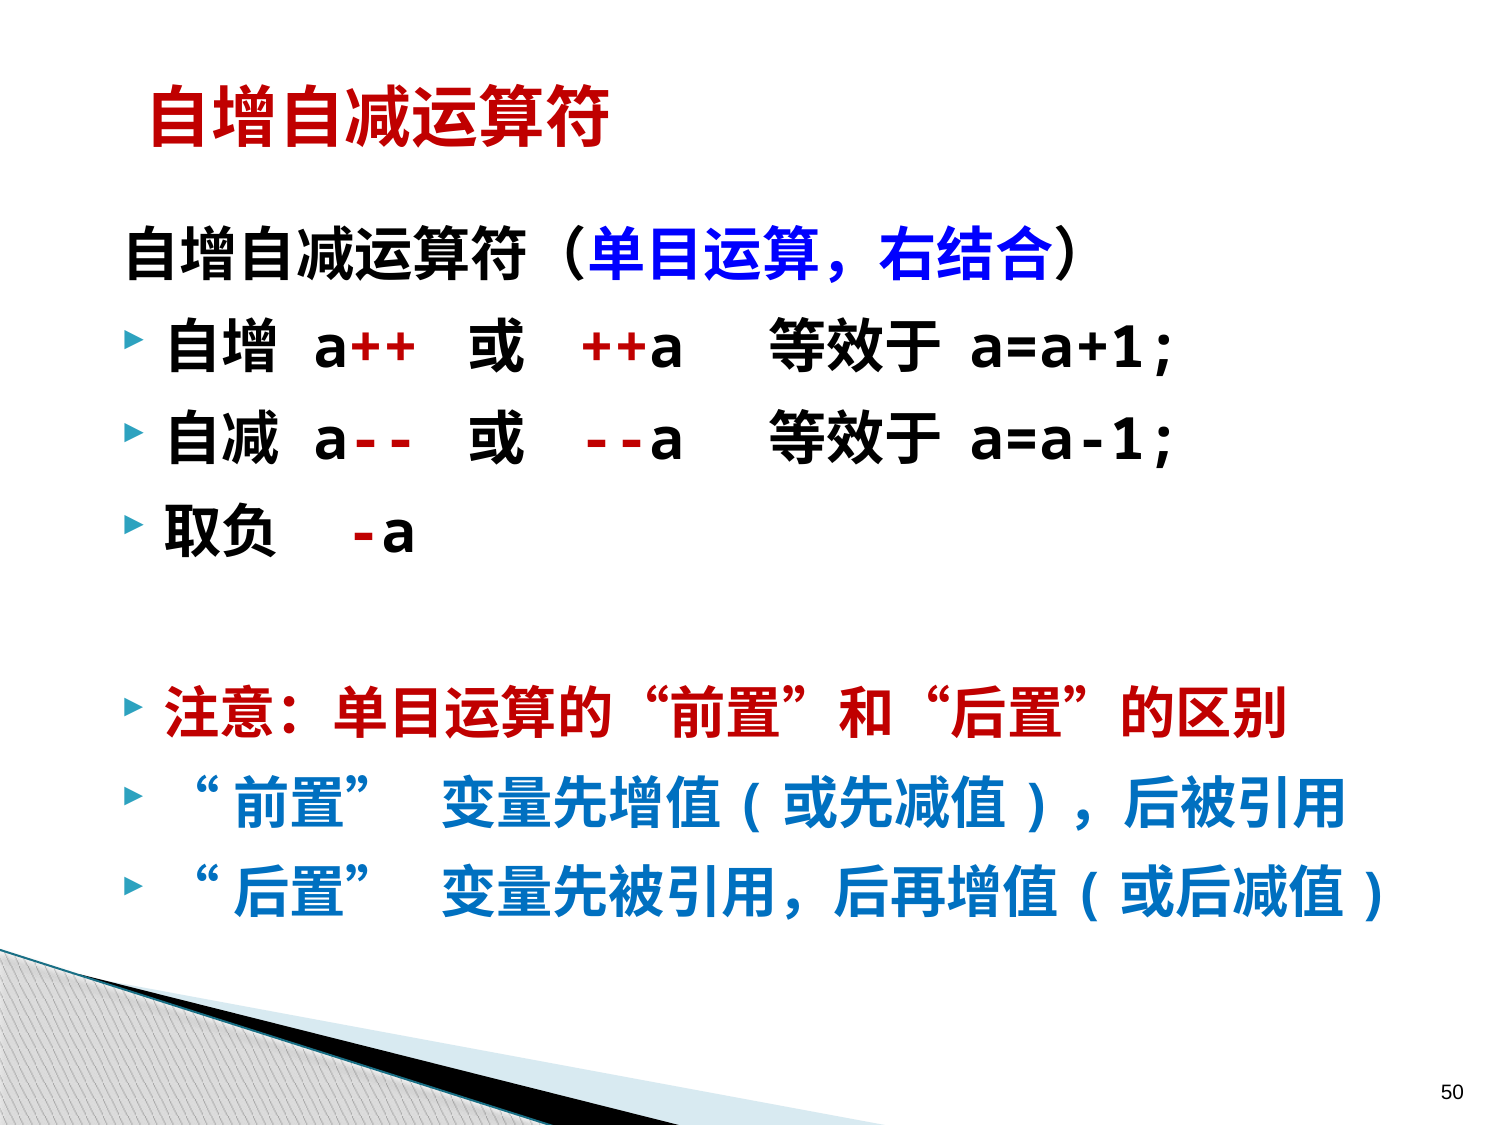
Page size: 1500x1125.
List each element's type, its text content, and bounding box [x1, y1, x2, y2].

text_box 自增自减运算符 [112, 67, 962, 173]
list 自增自减运算符（单目运算，右结合） 自增 a++ 或 ++a 等效于 a=a+1; 自减 a-- 或 --a 等效于 a=a-1; 取负 -a 注意：单目运算的“前置”和“后置”的区别 “前置” 变量先增值(或先减值)，后被引用 “后置” 变量先被引用，后再增值(或后减值) [88, 196, 1436, 965]
slide_number 50 [1418, 1051, 1479, 1112]
